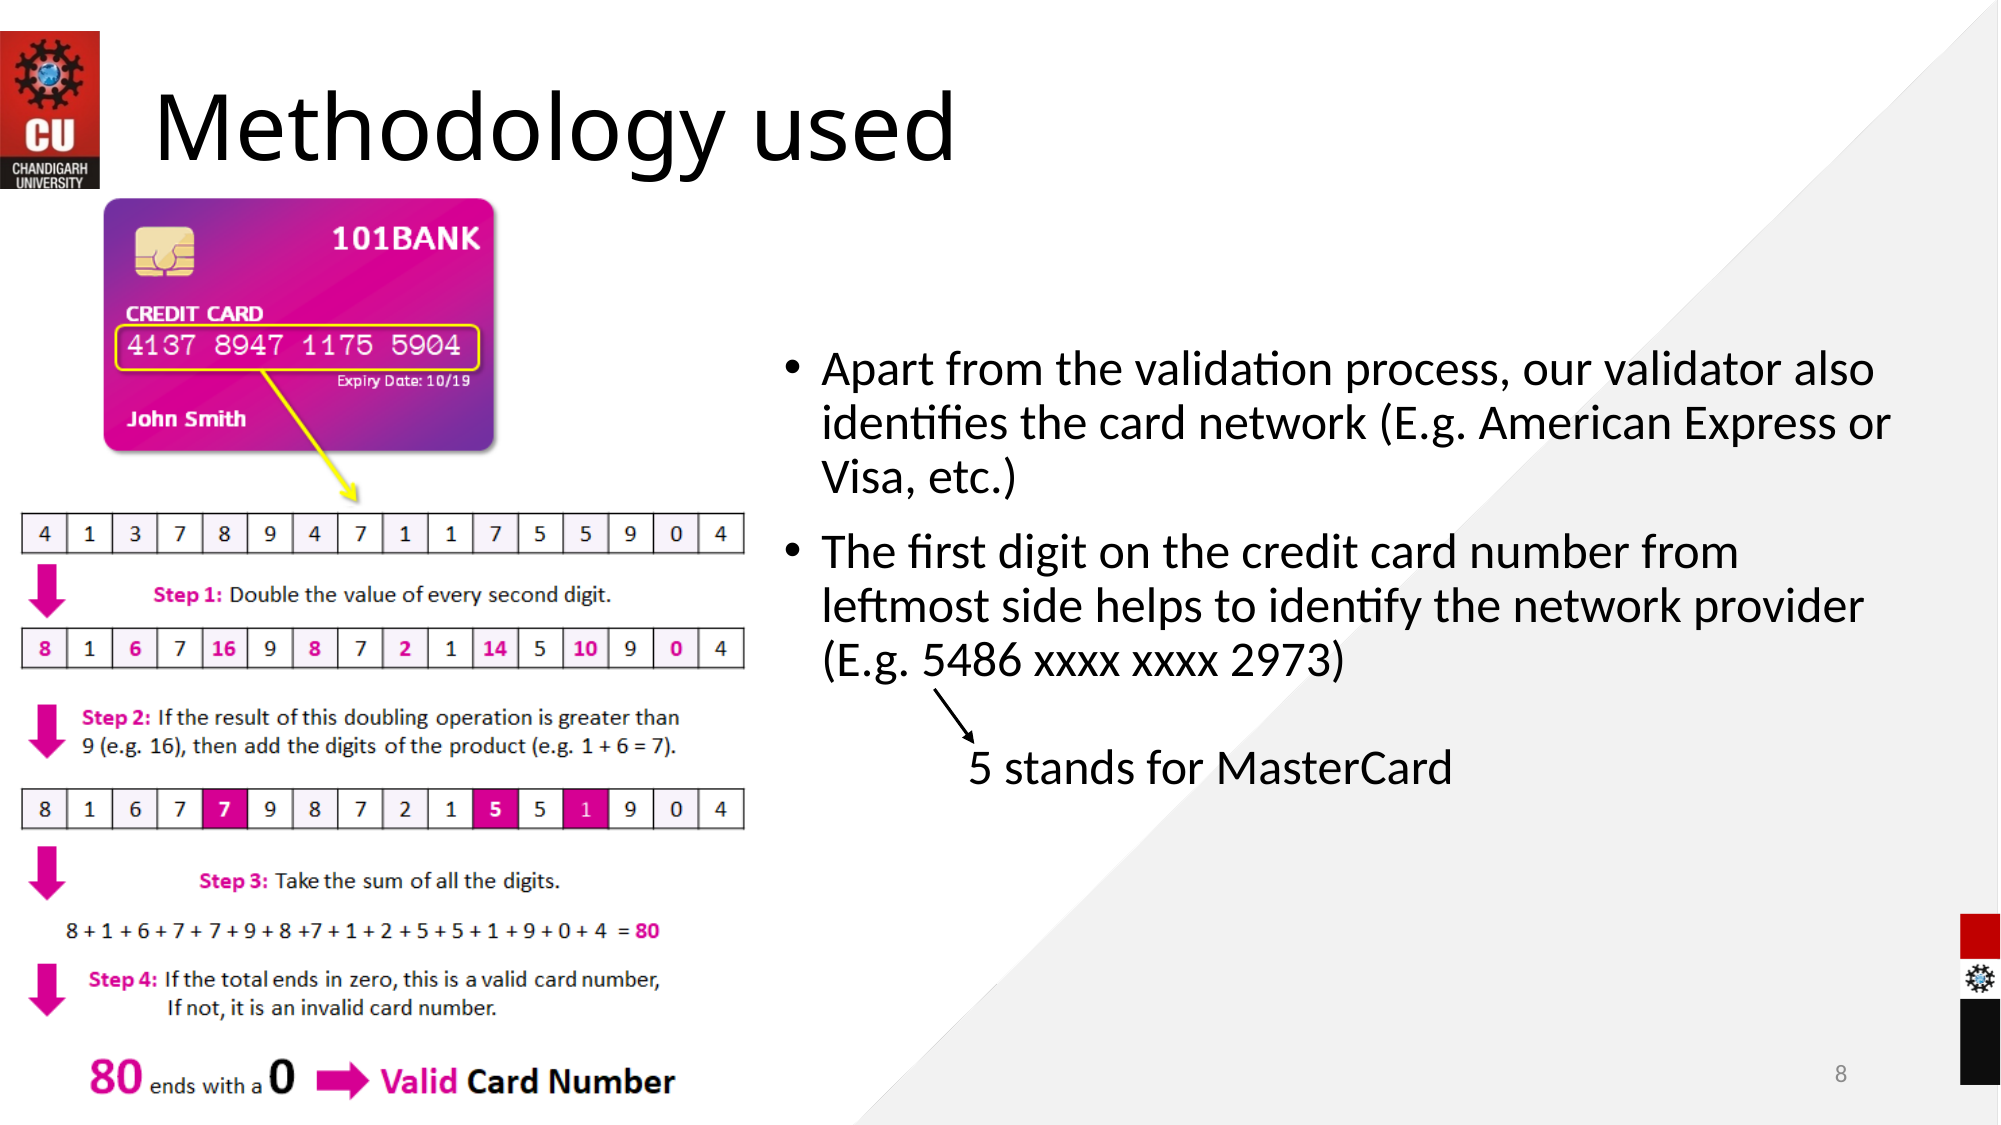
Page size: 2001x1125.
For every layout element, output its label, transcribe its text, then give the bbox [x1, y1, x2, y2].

title Methodology used [137, 22, 1863, 240]
picture [0, 0, 2001, 1125]
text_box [934, 688, 975, 744]
slide_number 8 [1412, 1042, 1863, 1103]
list Apart from the validation process, our validator also identifies the card network (E.g. American Express or Visa, etc.) The first digit on the credit card number from leftmost side helps to identify the network provider (E.g. 5486 xxxx xxxx 2973) 5 stands for MasterCard [769, 335, 1926, 1043]
